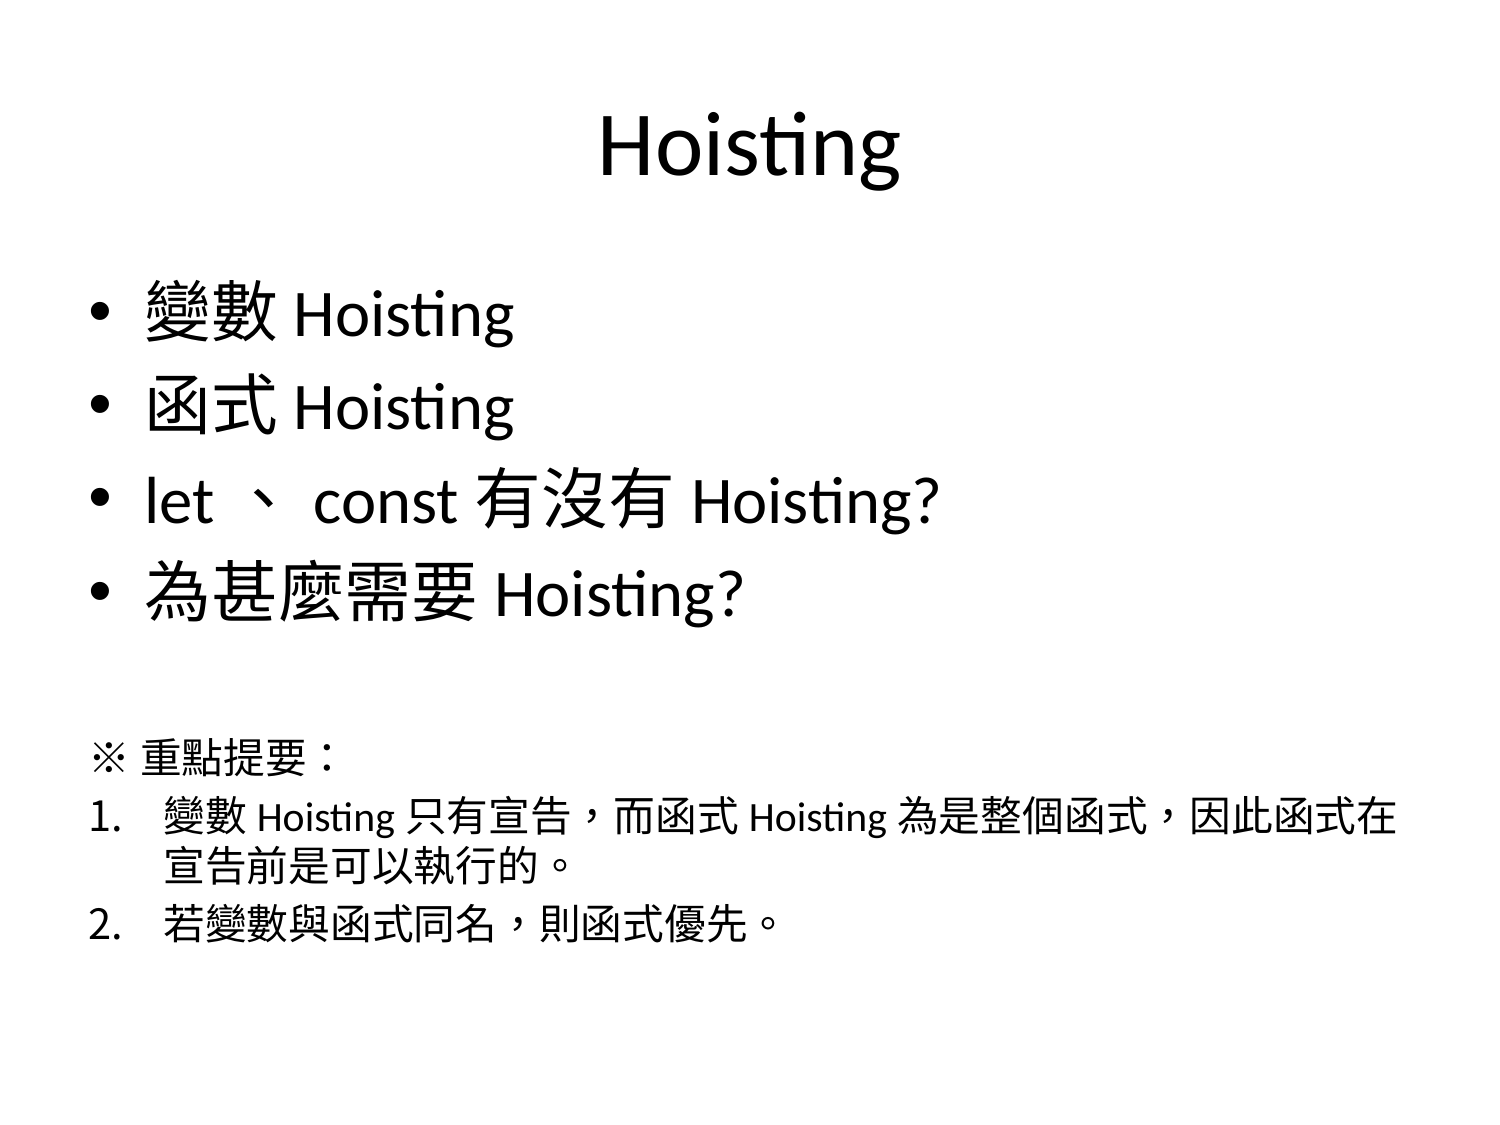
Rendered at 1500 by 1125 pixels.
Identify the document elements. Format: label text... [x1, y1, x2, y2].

title Hoisting [75, 45, 1425, 233]
list 變數Hoisting 函式Hoisting let、const有沒有Hoisting? 為甚麼需要Hoisting? ※重點提要： 變數Hoisting只有宣告，而函式Hoisting為是整個函式，因此函式在宣告前是可以執行的。 若變數與函式同名，則函式優先。 [73, 262, 1424, 1005]
